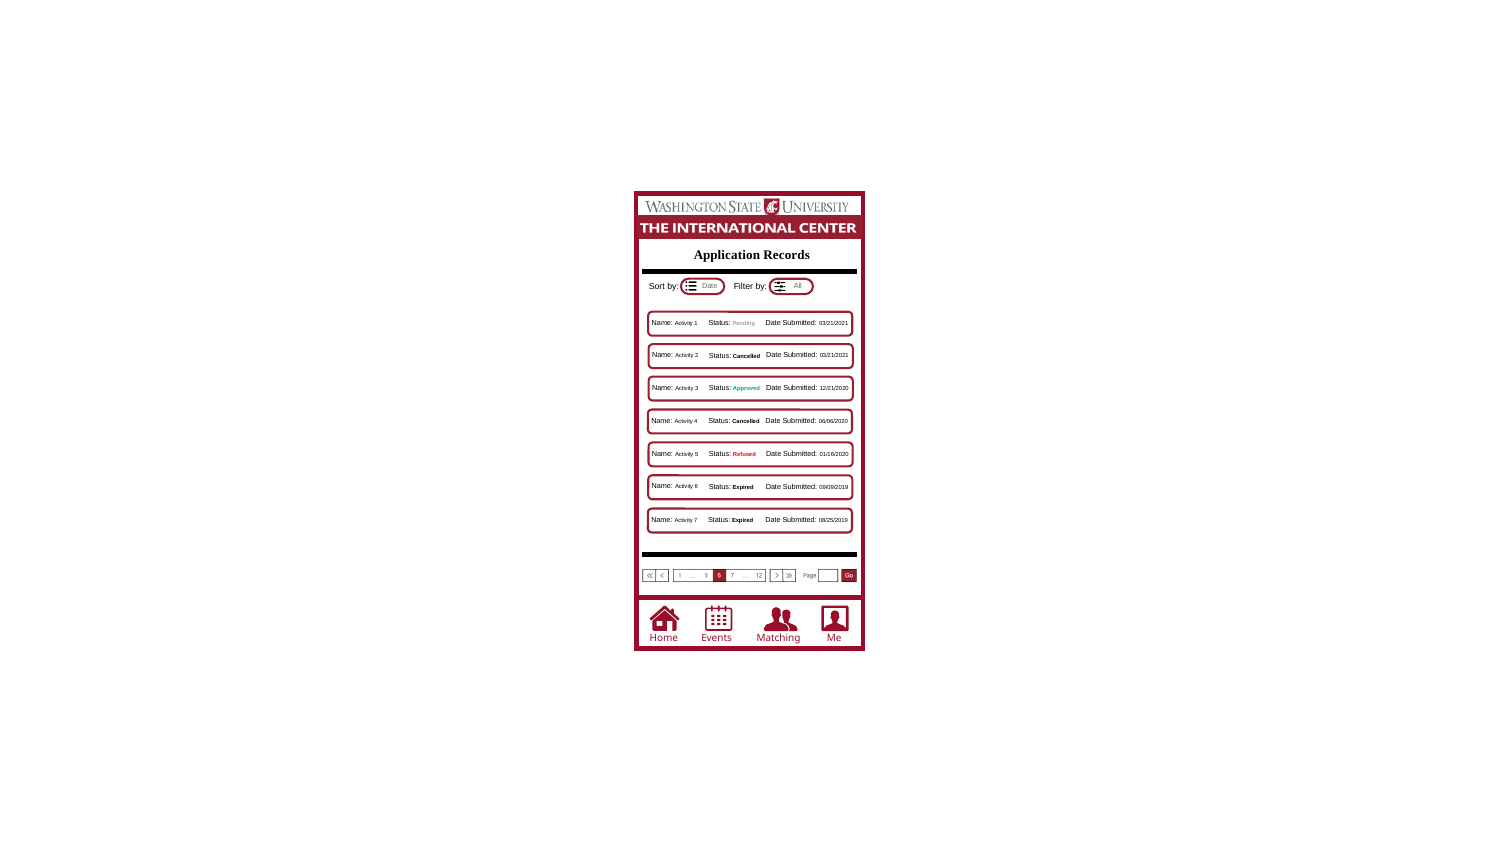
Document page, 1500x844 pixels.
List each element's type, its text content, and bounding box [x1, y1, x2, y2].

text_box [640, 508, 868, 533]
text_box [640, 409, 868, 434]
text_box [641, 376, 869, 401]
text_box · [636, 245, 863, 314]
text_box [640, 475, 869, 500]
text_box · [636, 193, 863, 214]
picture [642, 567, 857, 583]
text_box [641, 605, 690, 648]
text_box · [855, 603, 863, 649]
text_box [638, 274, 816, 297]
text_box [640, 311, 869, 336]
picture [636, 196, 864, 239]
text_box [693, 605, 745, 648]
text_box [818, 605, 852, 648]
text_box Application Records [647, 246, 857, 267]
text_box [748, 606, 814, 648]
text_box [641, 442, 869, 467]
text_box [641, 343, 869, 369]
text_box · [636, 536, 863, 595]
